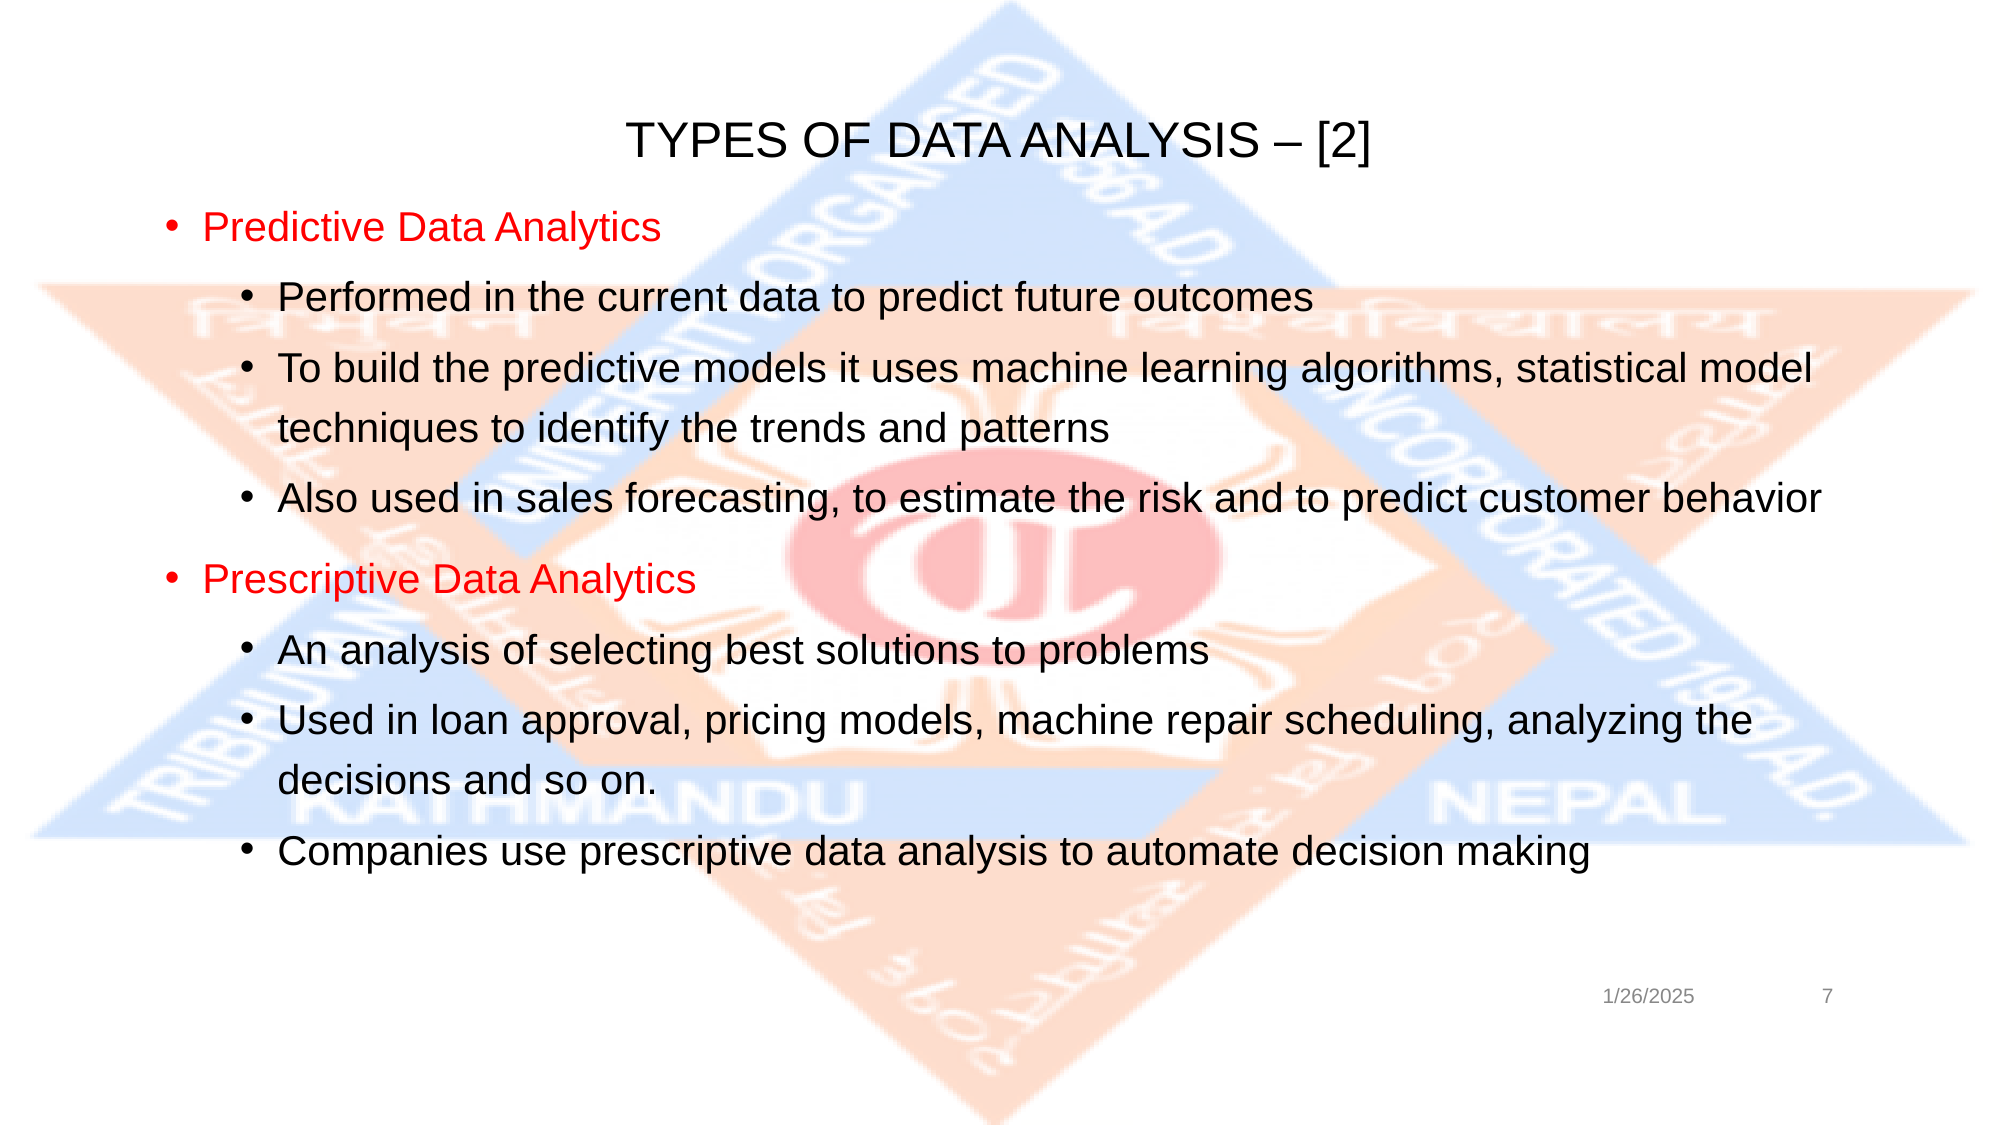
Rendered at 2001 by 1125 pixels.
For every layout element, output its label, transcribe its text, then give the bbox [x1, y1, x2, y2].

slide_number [1259, 965, 1710, 1025]
list Predictive Data Analytics Performed in the current data to predict future outcomes To build the predictive models it uses machine learning algorithms, statistical model techniques to identify the trends and patterns Also used in sales forecasting, to estimate the risk and to predict customer behavior Prescriptive Data Analytics An analysis of selecting best solutions to problems Used in loan approval, pricing models, machine repair scheduling, analyzing the decisions and so on. Companies use prescriptive data analysis to automate decision making [149, 182, 1849, 950]
slide_number ‹#› [1724, 965, 1849, 1025]
title TYPES OF DATA ANALYSIS – [2] [149, 99, 1849, 182]
